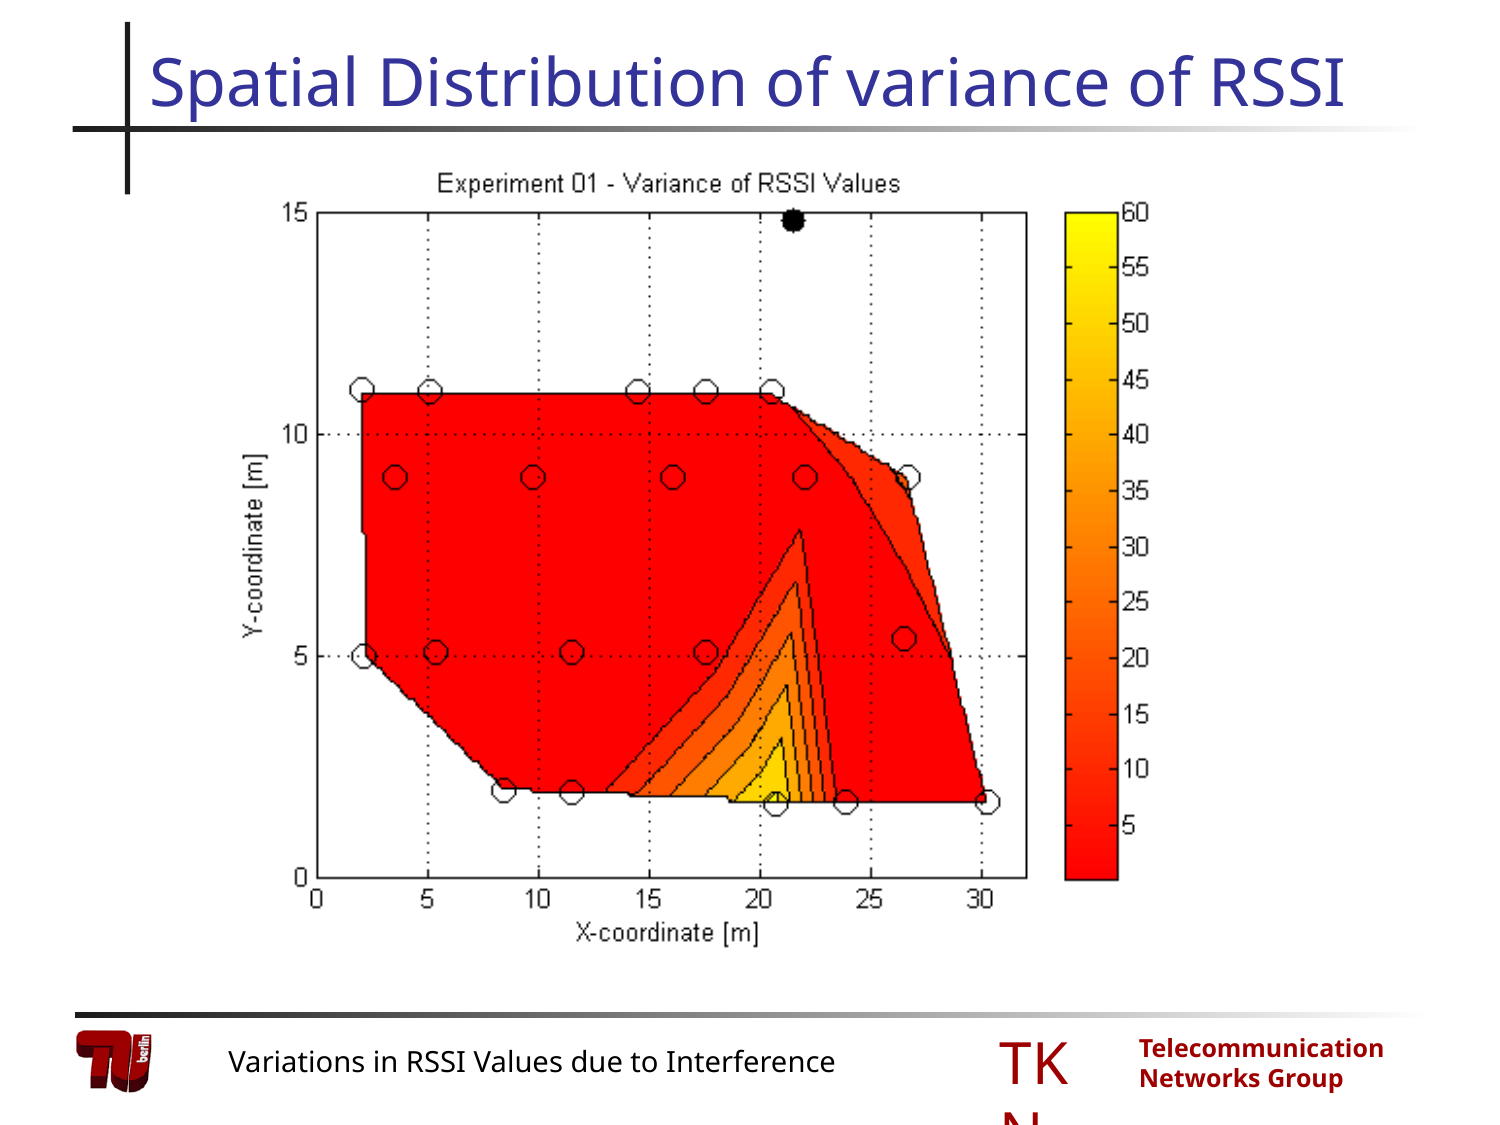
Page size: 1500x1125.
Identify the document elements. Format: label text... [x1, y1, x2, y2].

title Spatial Distribution of variance of RSSI [134, 24, 1468, 119]
picture [175, 150, 1265, 967]
picture [75, 1029, 152, 1093]
